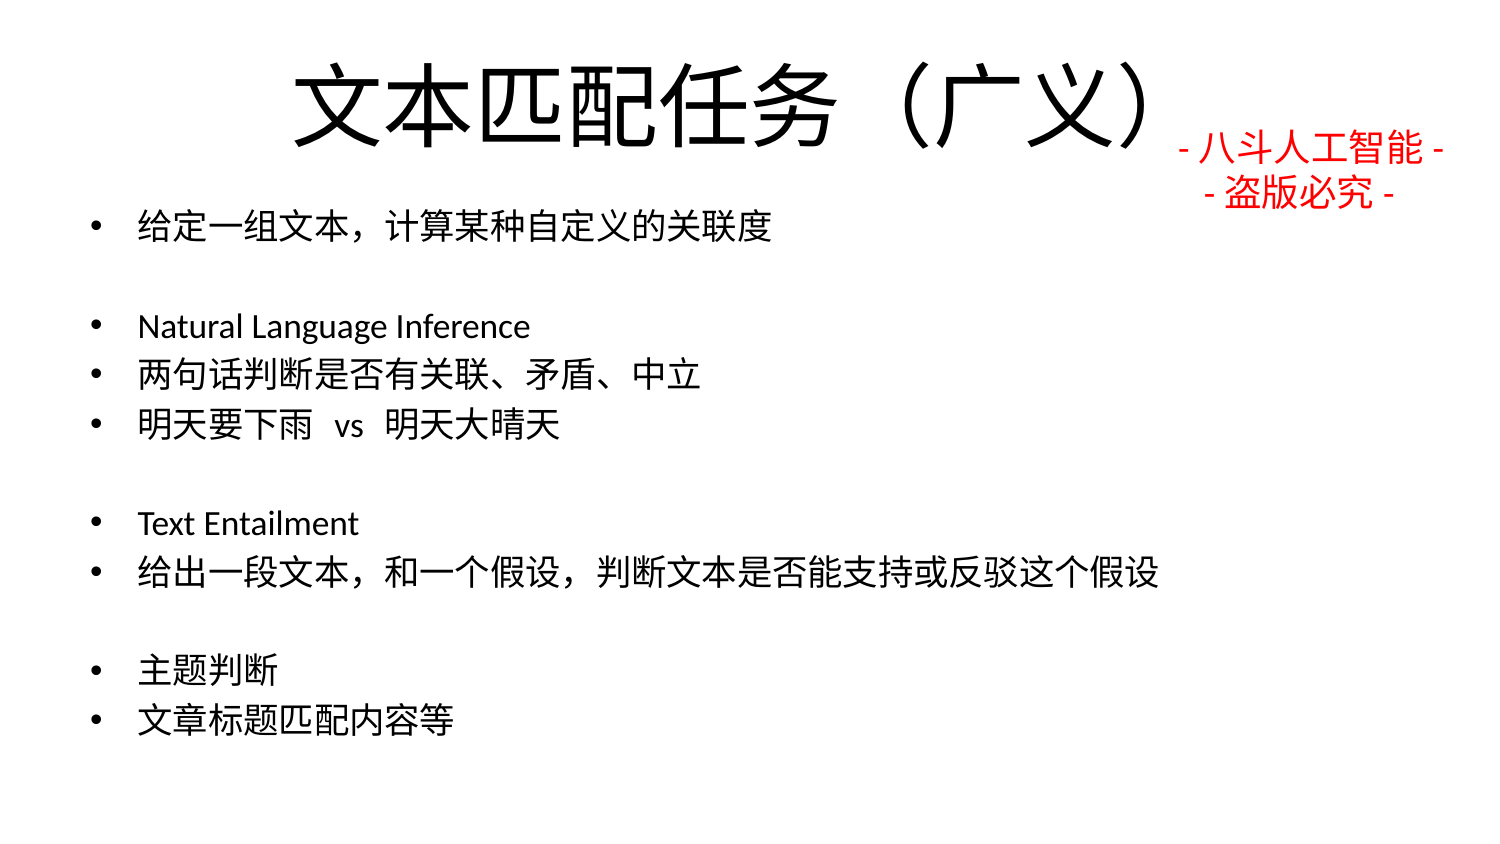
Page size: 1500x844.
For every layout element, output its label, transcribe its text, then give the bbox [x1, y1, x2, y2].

title 文本匹配任务（广义） [75, 33, 1425, 175]
text_box -八斗人工智能- -盗版必究- [1163, 116, 1474, 222]
list 给定一组文本，计算某种自定义的关联度 Natural Language Inference 两句话判断是否有关联、矛盾、中立 明天要下雨 vs 明天大晴天 Text Entailment 给出一段文本，和一个假设，判断文本是否能支持或反驳这个假设 主题判断 文章标题匹配内容等 [75, 196, 1425, 754]
